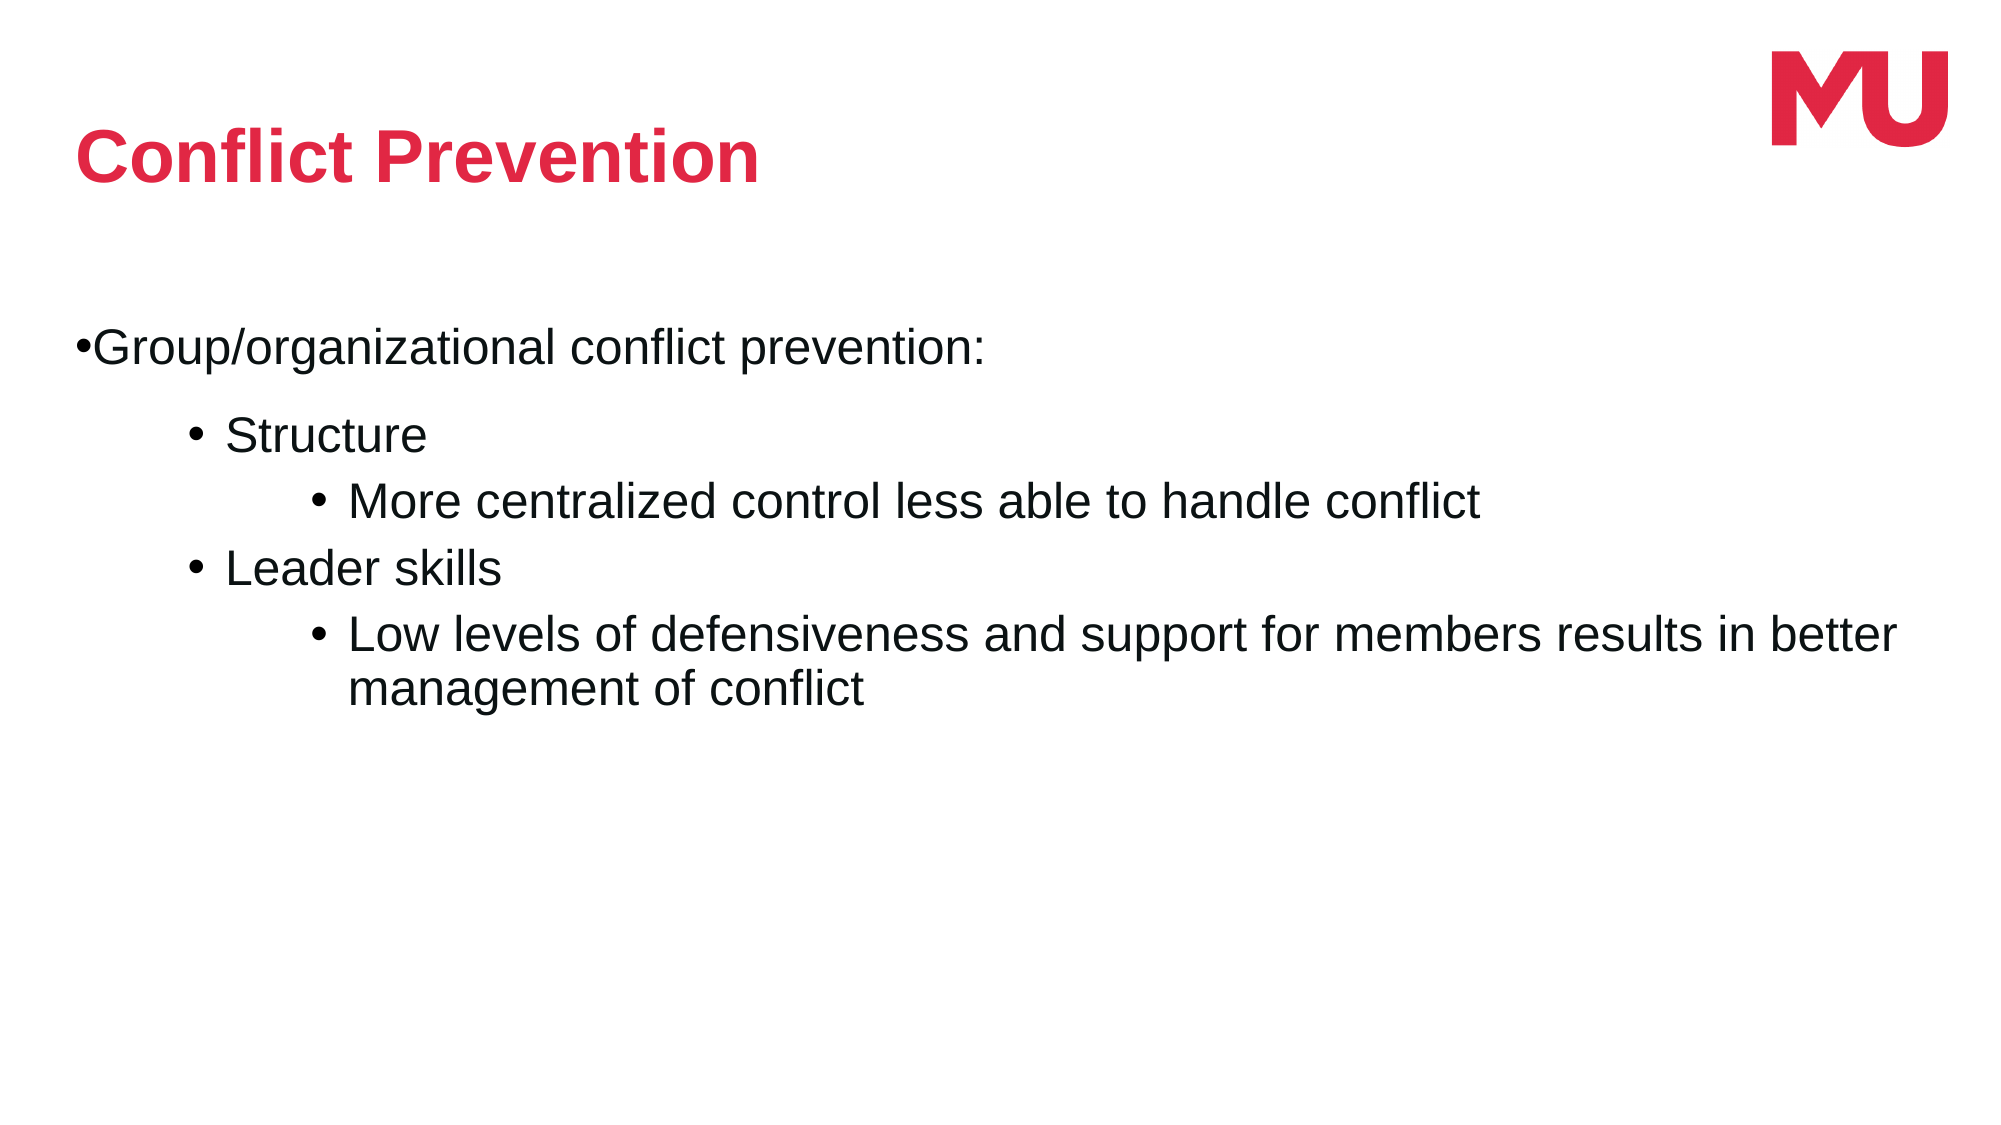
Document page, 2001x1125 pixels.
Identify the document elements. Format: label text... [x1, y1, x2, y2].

text_box Group/organizational conflict prevention: Structure More centralized control less able to handle conflict Leader skills Low levels of defensiveness and support for members results in better management of conflict [50, 296, 1950, 1012]
picture [1770, 49, 1950, 148]
text_box Conflict Prevention [50, 49, 1711, 268]
